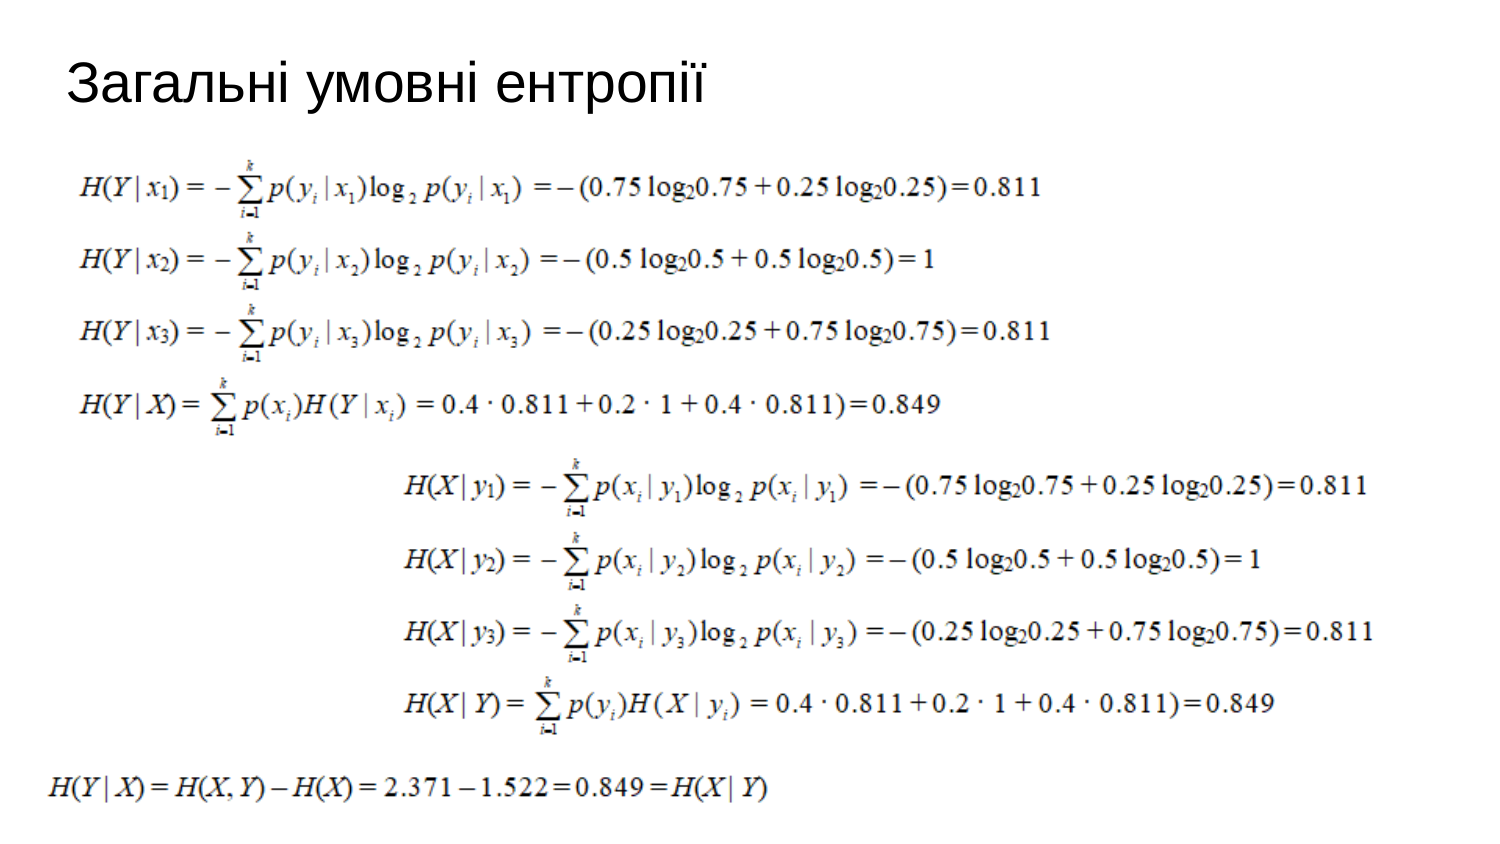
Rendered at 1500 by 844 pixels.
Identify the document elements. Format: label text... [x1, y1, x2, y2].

title Загальні умовні ентропії [51, 35, 1449, 130]
picture [399, 457, 1401, 741]
picture [62, 154, 1077, 446]
picture [37, 765, 796, 807]
